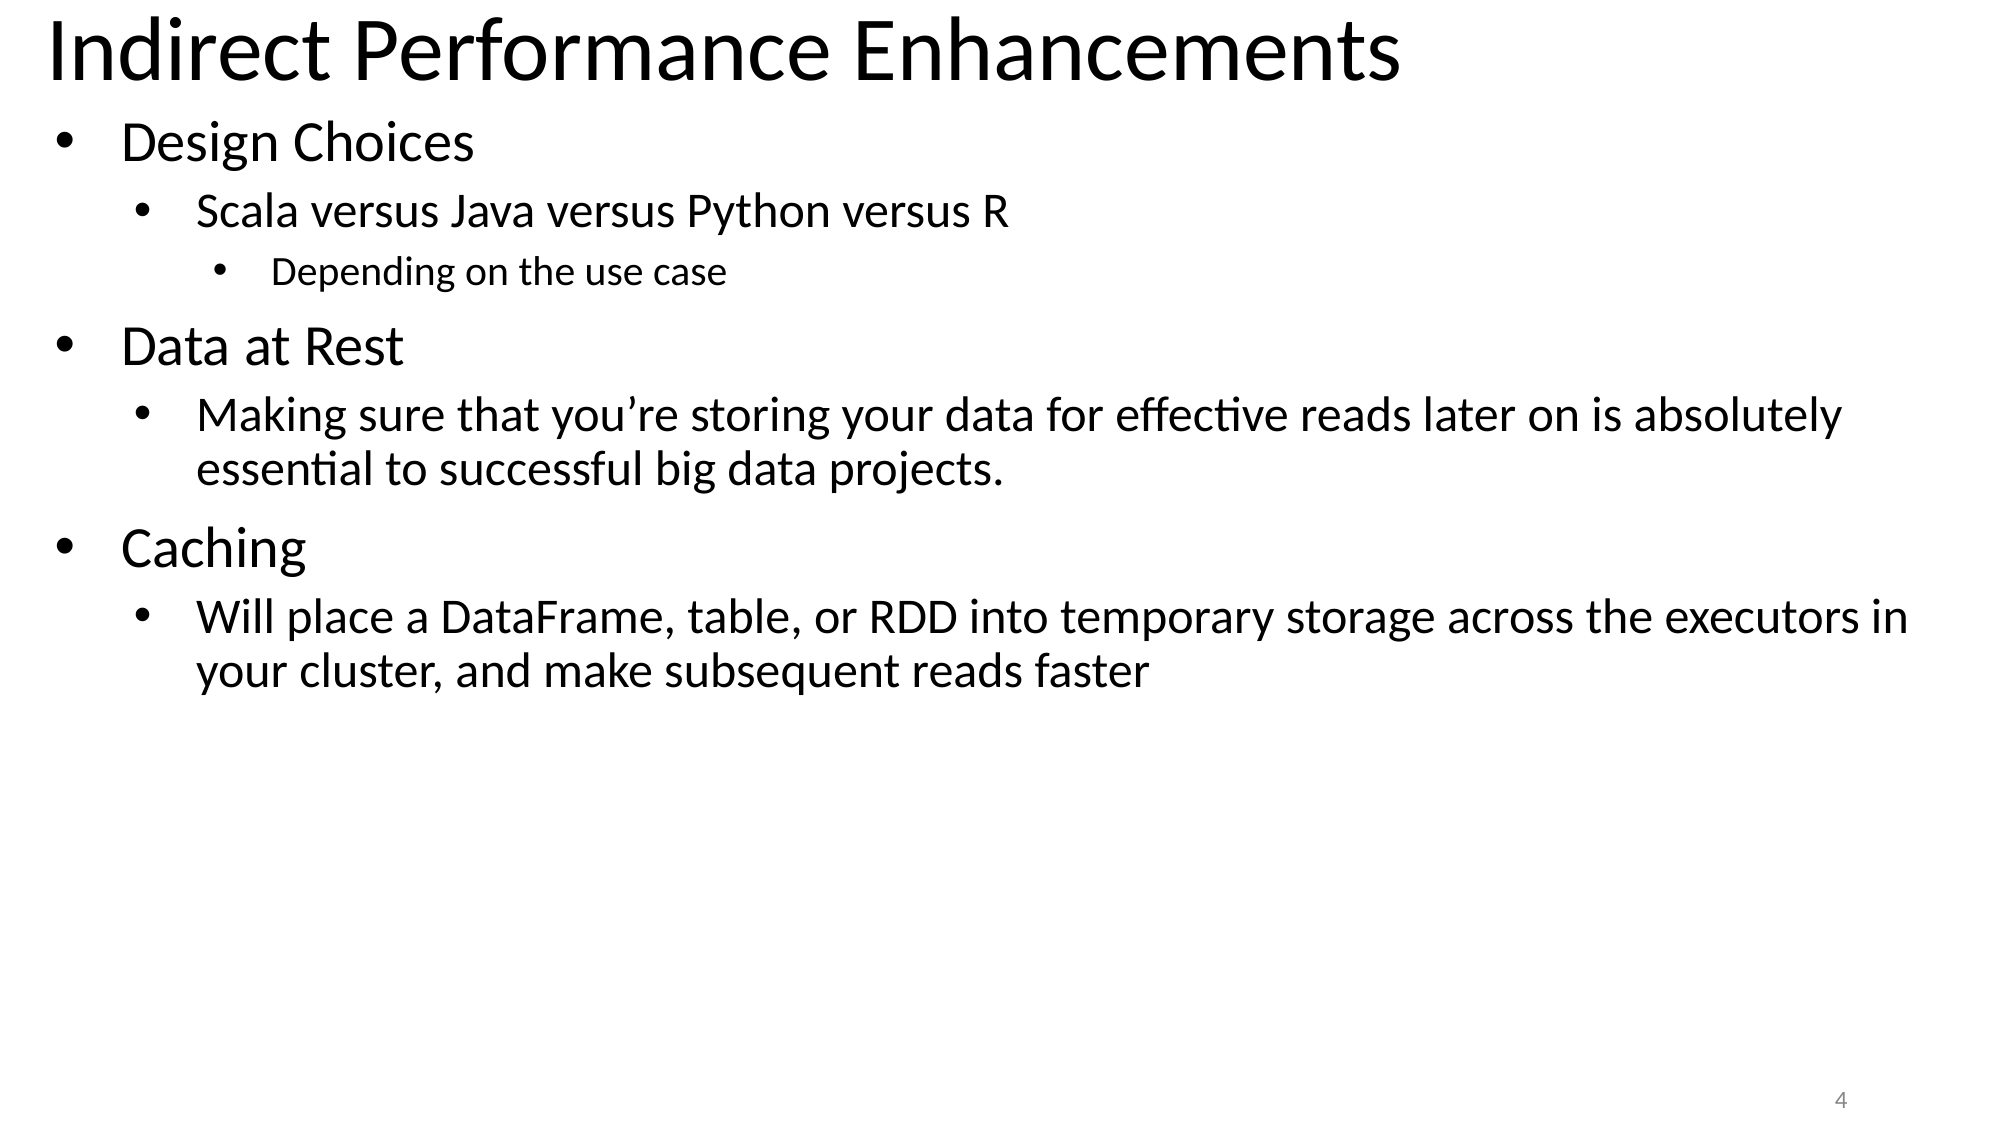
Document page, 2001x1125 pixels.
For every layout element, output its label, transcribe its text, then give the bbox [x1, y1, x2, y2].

slide_number 4 [1412, 1080, 1863, 1117]
title Indirect Performance Enhancements [31, 6, 1969, 96]
list Design Choices Scala versus Java versus Python versus R Depending on the use case Data at Rest Making sure that you’re storing your data for effective reads later on is absolutely essential to successful big data projects. Caching Will place a DataFrame, table, or RDD into temporary storage across the executors in your cluster, and make subsequent reads faster [31, 103, 1969, 1066]
